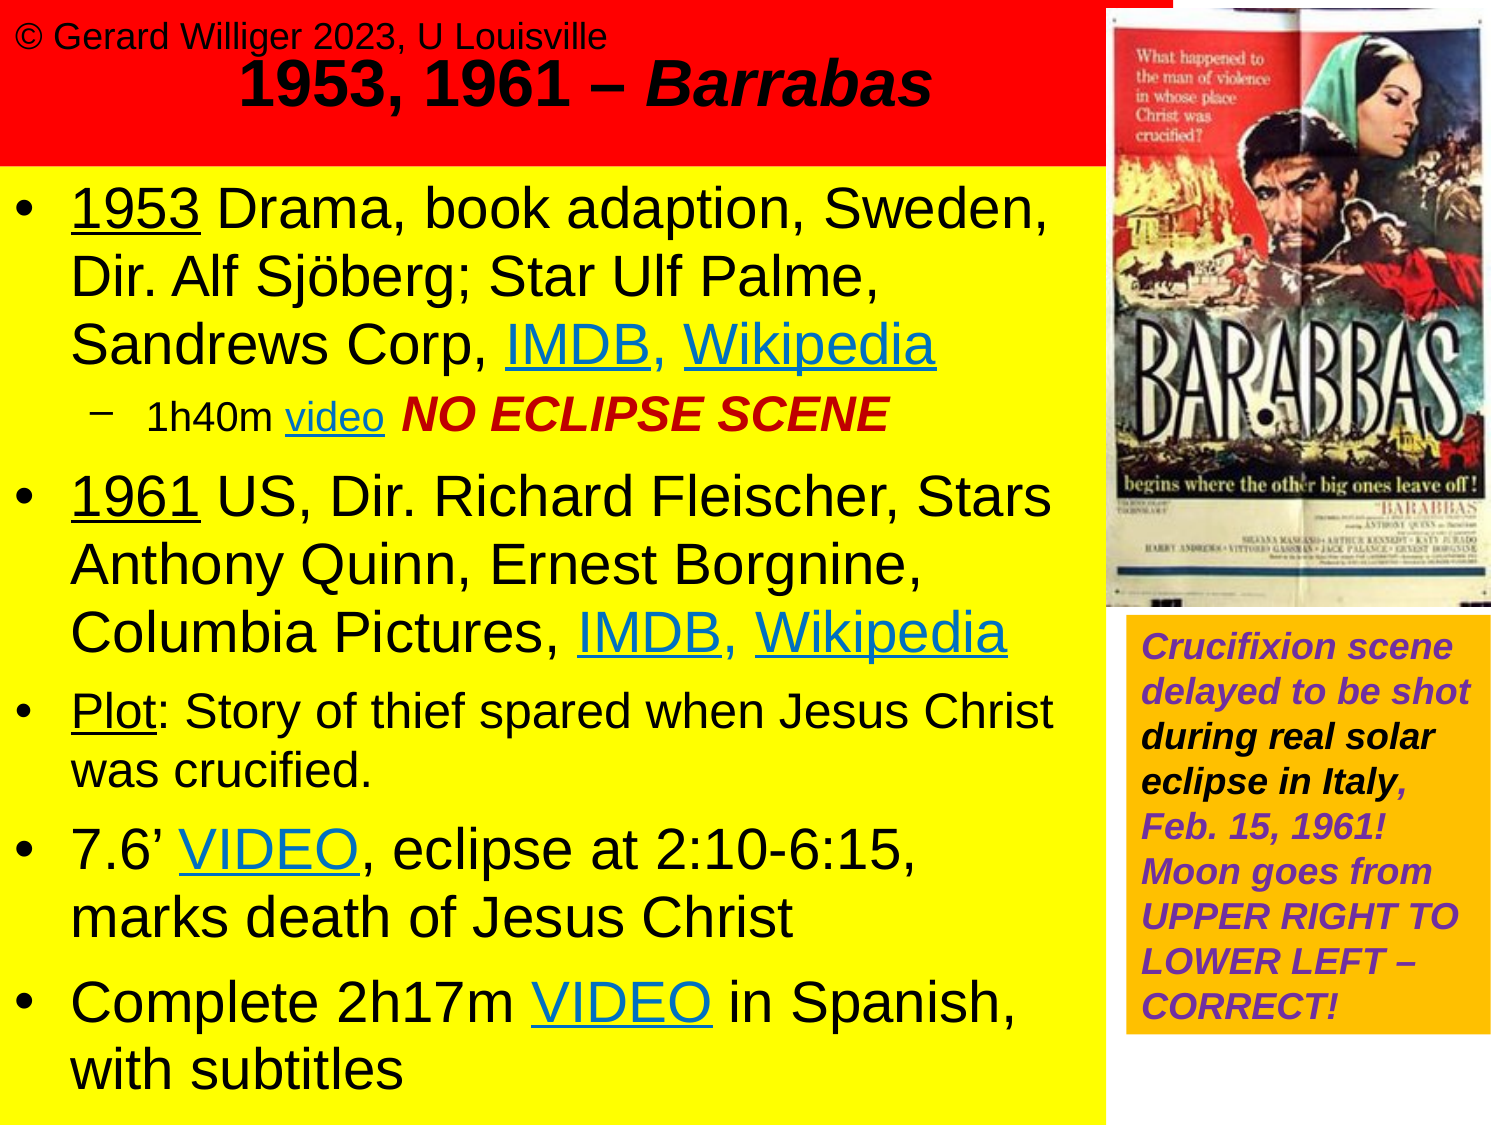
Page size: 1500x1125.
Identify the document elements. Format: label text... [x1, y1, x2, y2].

list 1953 Drama, book adaption, Sweden, Dir. Alf Sjöberg; Star Ulf Palme, Sandrews Corp, IMDB, Wikipedia 1h40m video NO ECLIPSE SCENE 1961 US, Dir. Richard Fleischer, Stars Anthony Quinn, Ernest Borgnine, Columbia Pictures, IMDB, Wikipedia Plot: Story of thief spared when Jesus Christ was crucified. 7.6’ VIDEO, eclipse at 2:10-6:15, marks death of Jesus Christ Complete 2h17m VIDEO in Spanish, with subtitles [0, 167, 1107, 1125]
text_box © Gerard Williger 2023, U Louisville [0, 4, 625, 65]
picture [1106, 8, 1491, 607]
text_box Crucifixion scene delayed to be shot during real solar eclipse in Italy, Feb. 15, 1961! Moon goes from UPPER RIGHT TO LOWER LEFT – CORRECT! [1126, 614, 1491, 1035]
title 1953, 1961 – Barrabas [0, 0, 1174, 167]
